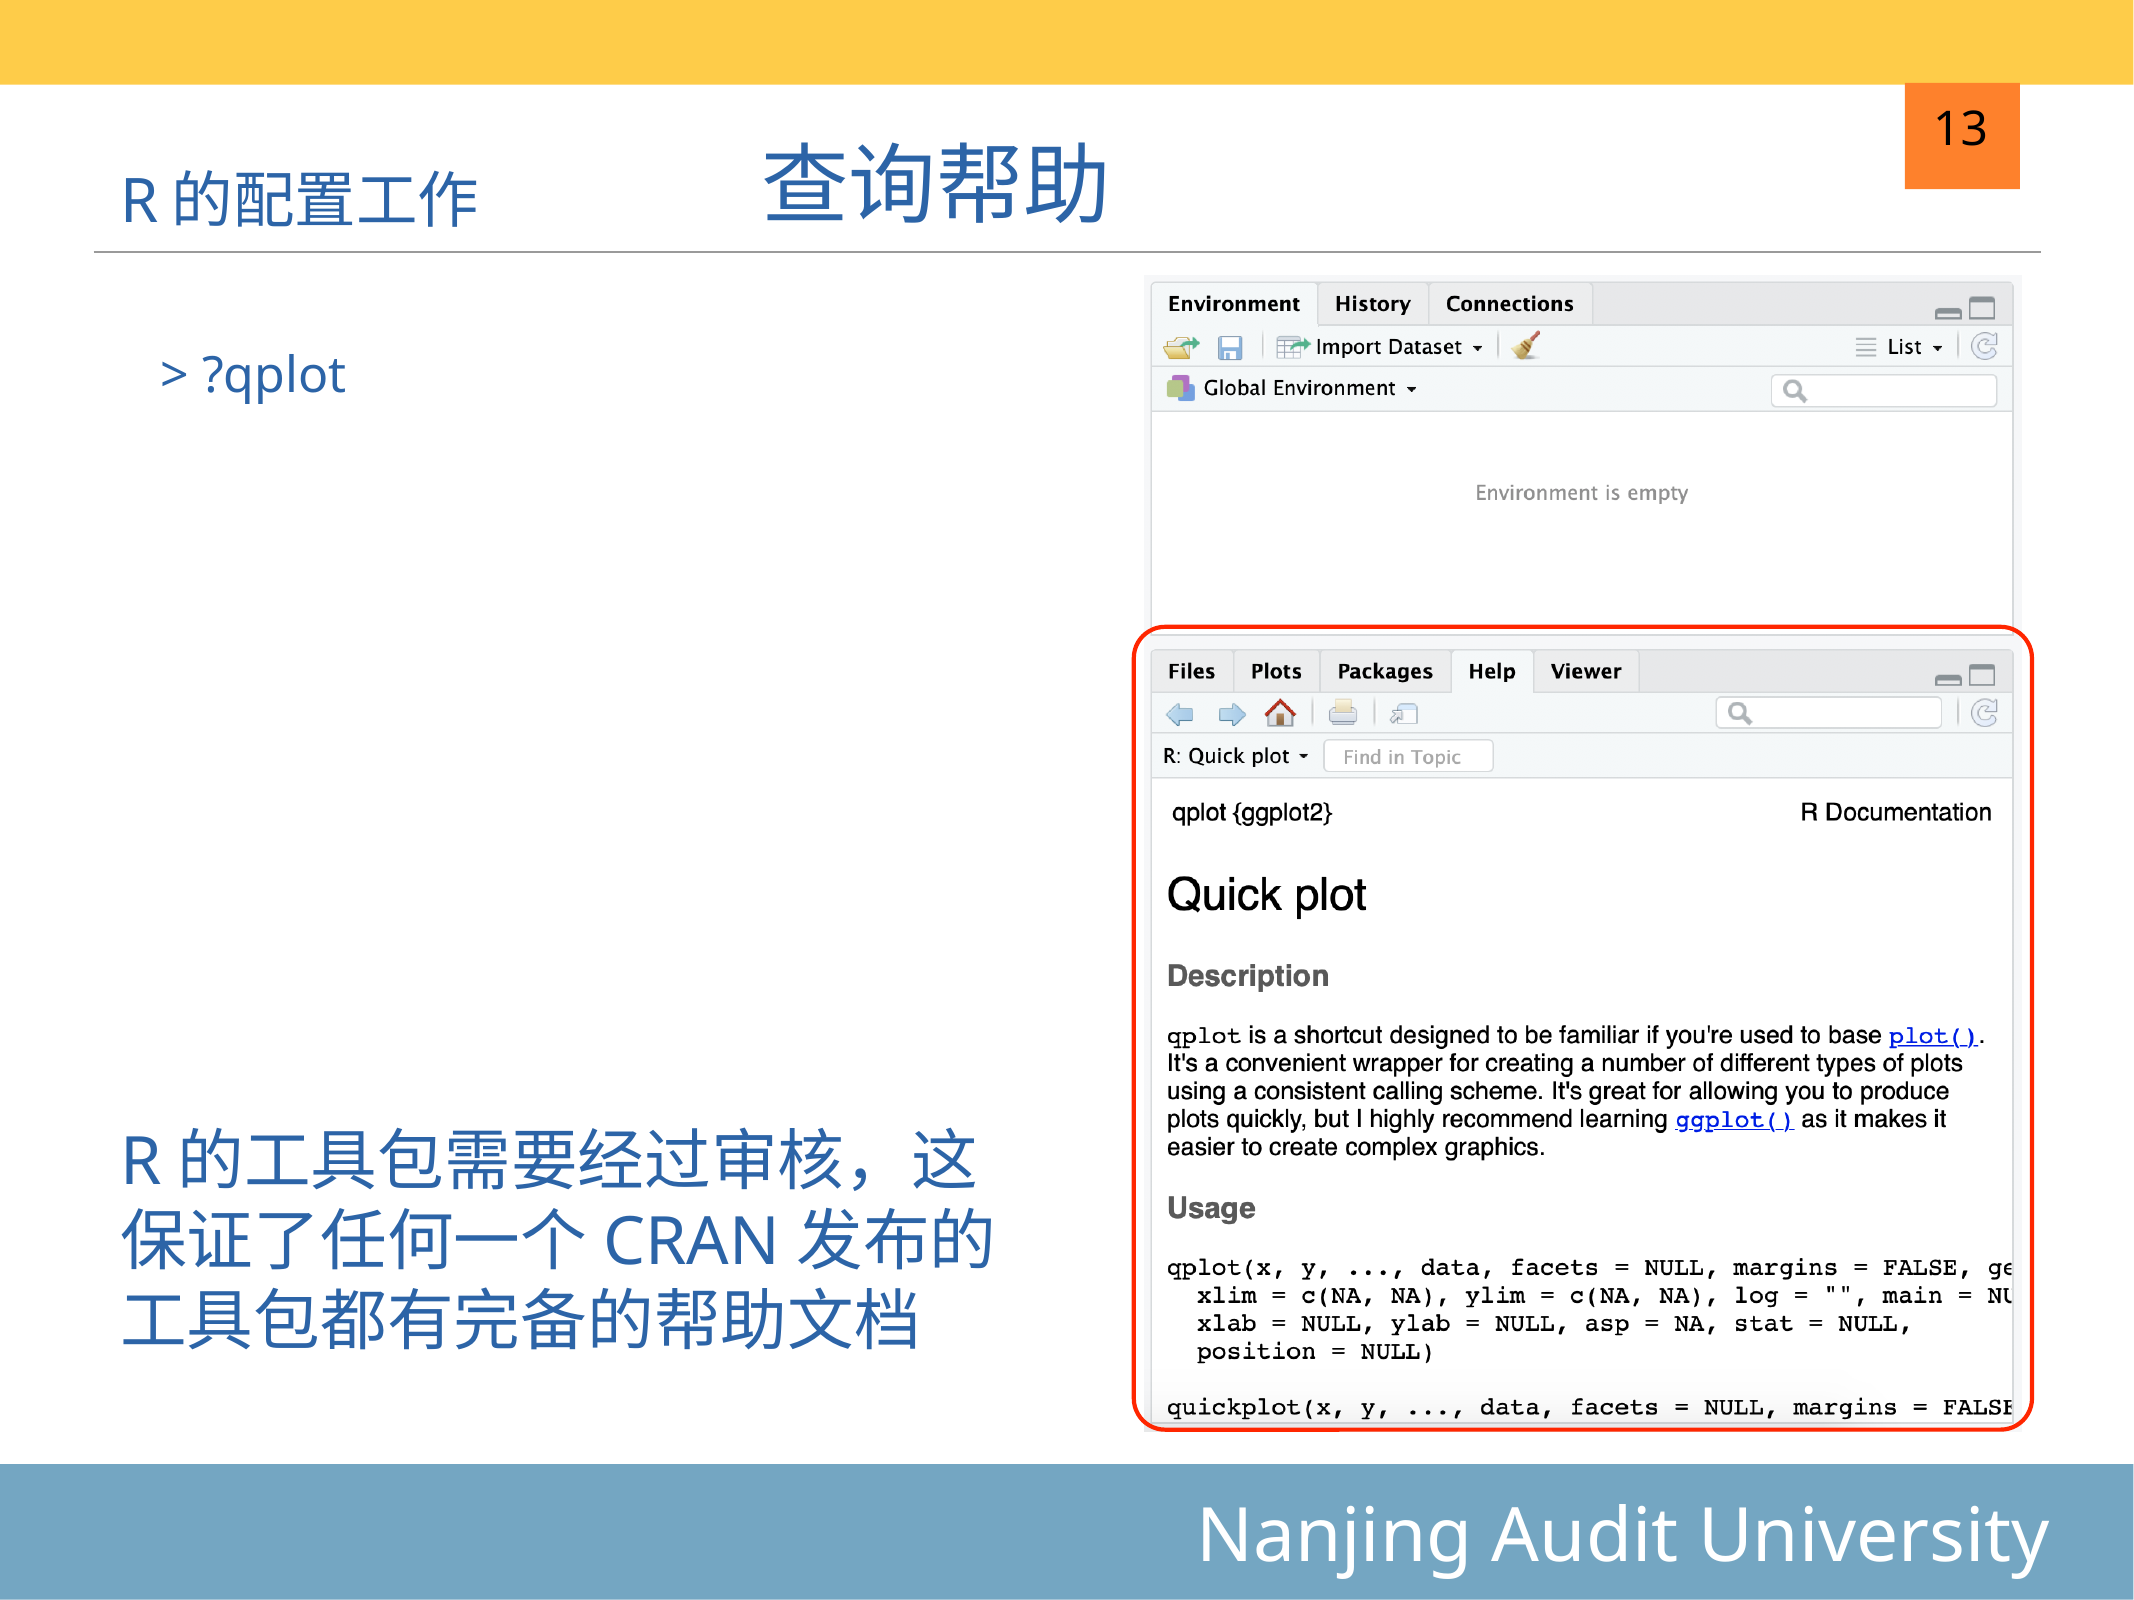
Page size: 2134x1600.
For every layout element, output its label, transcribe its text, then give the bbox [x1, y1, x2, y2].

text_box [2022, 635, 2033, 1422]
list R的配置工作 [111, 92, 524, 244]
text_box [1133, 635, 1144, 1422]
slide_number 13 [1923, 96, 1997, 172]
text_box > ?qplot [152, 334, 356, 411]
list 查询帮助 [752, 92, 1165, 244]
picture [1144, 274, 2022, 1432]
text_box R的工具包需要经过审核，这保证了任何一个CRAN发布的工具包都有完备的帮助文档 [111, 1109, 1010, 1366]
